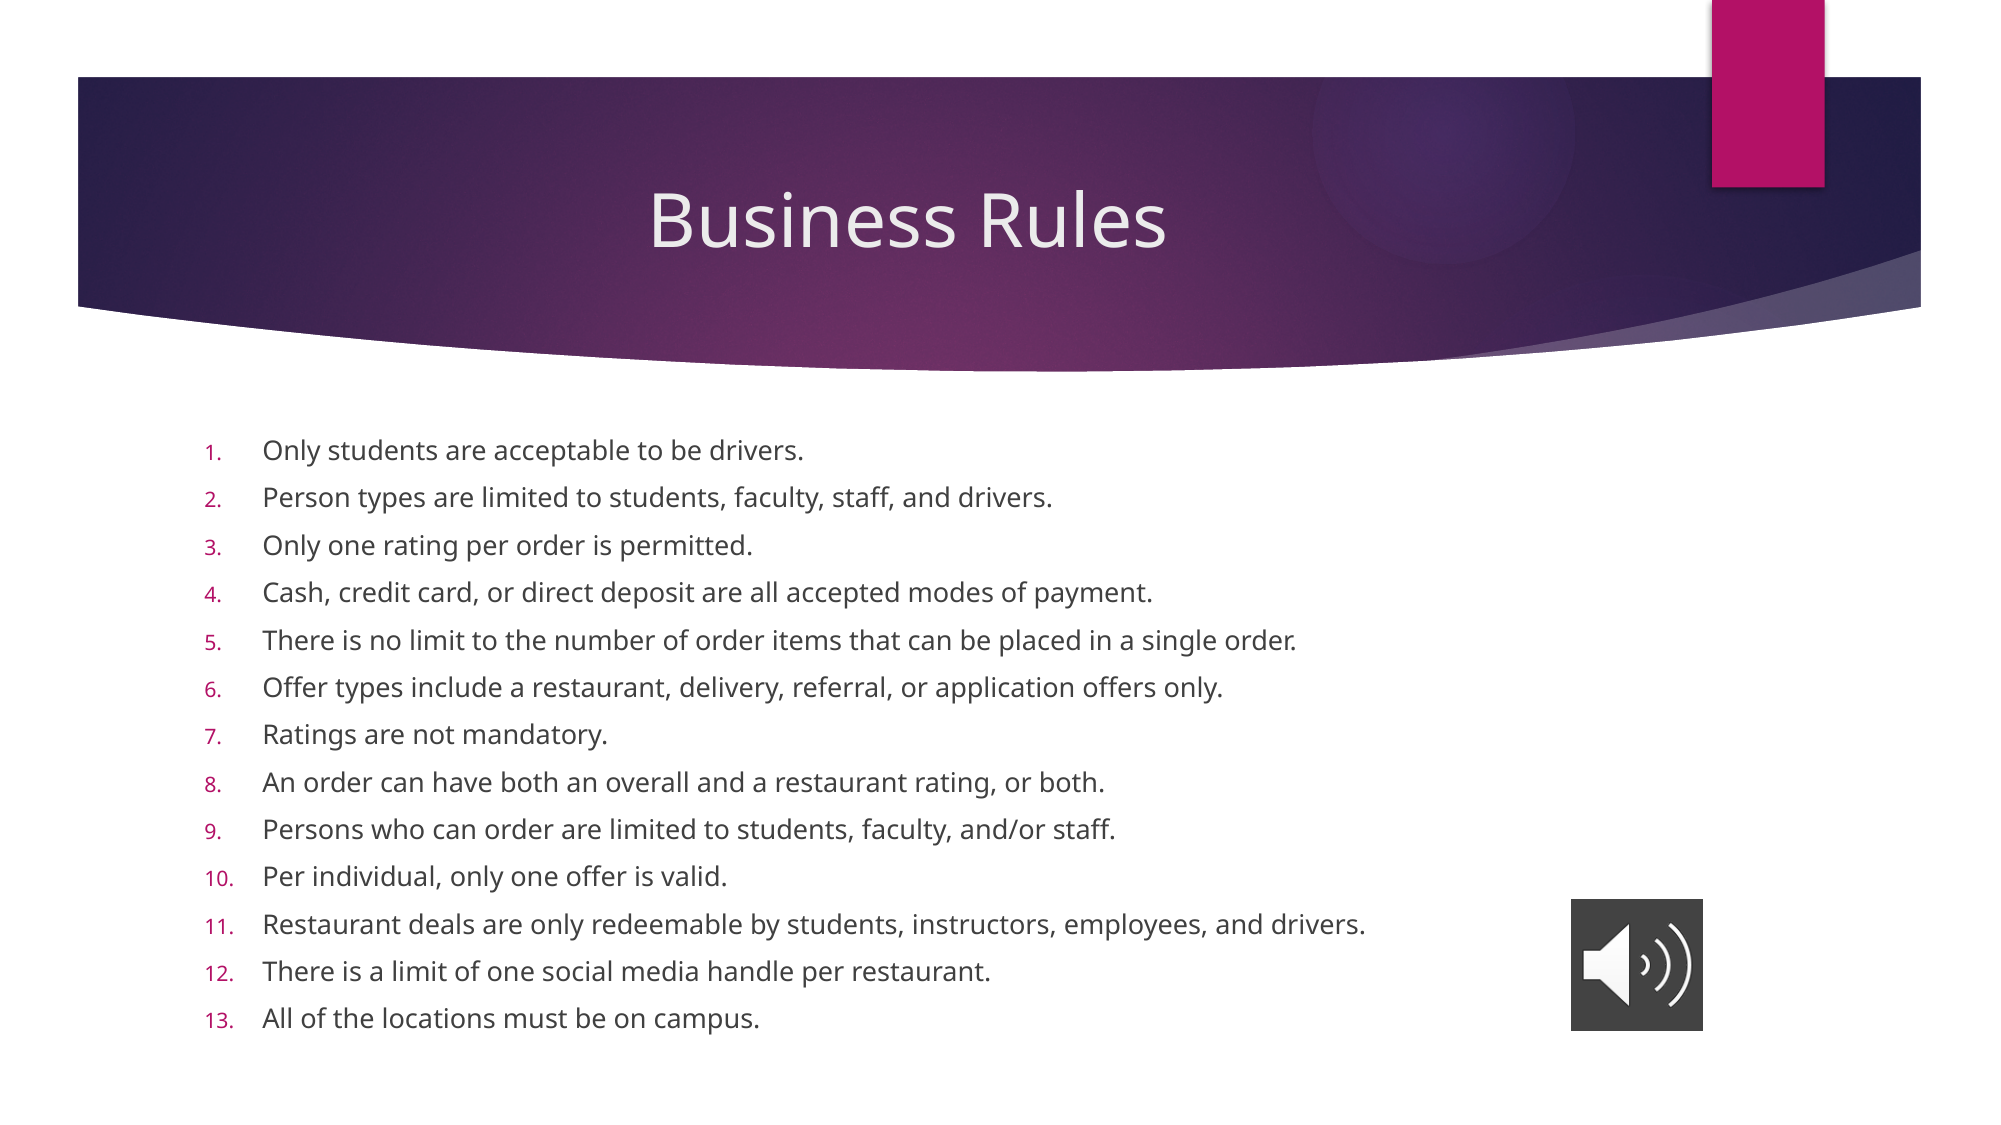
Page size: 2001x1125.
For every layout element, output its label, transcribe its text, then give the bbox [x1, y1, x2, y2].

picture [1570, 898, 1705, 1033]
list Only students are acceptable to be drivers. Person types are limited to students, faculty, staff, and drivers. Only one rating per order is permitted. Cash, credit card, or direct deposit are all accepted modes of payment. There is no limit to the number of order items that can be placed in a single order. Offer types include a restaurant, delivery, referral, or application offers only. Ratings are not mandatory. An order can have both an overall and a restaurant rating, or both. Persons who can order are limited to students, faculty, and/or staff. Per individual, only one offer is valid. Restaurant deals are only redeemable by students, instructors, employees, and drivers. There is a limit of one social media handle per restaurant. All of the locations must be on campus. [189, 426, 1638, 1048]
title Business Rules [189, 159, 1627, 276]
